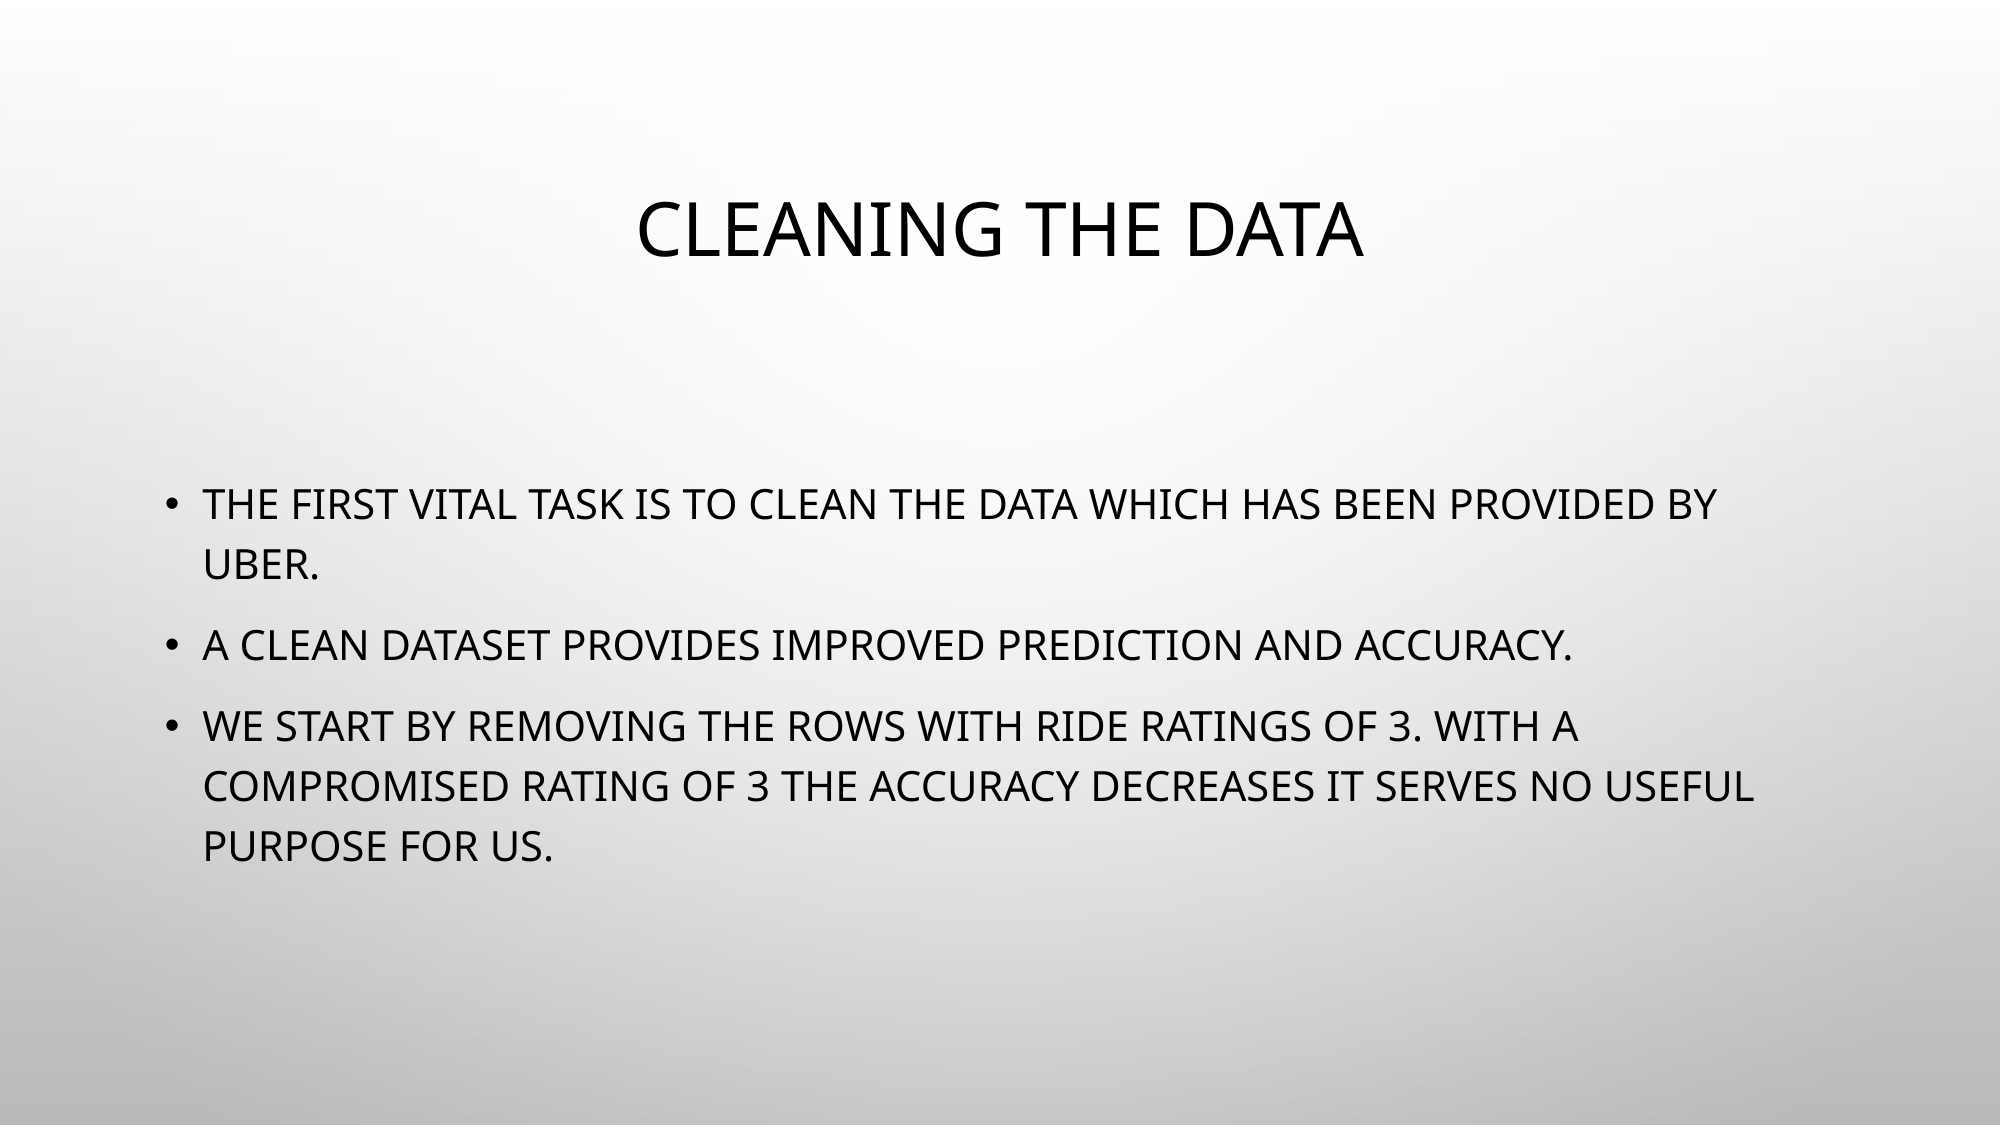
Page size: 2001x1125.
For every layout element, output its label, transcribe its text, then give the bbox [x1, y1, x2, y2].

picture [0, 0, 2000, 1125]
list The first VITAL task is to clean the data WHICH HAS BEEN PROVIDED BY UBER. A clean dataset PROVIDES improved prediction and accuracy. We start by removing the rows with ride ratings of 3. With a compromised rating OF 3 THE accuracy decreases IT serves no useful purpose for us. [149, 388, 1851, 950]
title Cleaning the Data [149, 101, 1851, 364]
